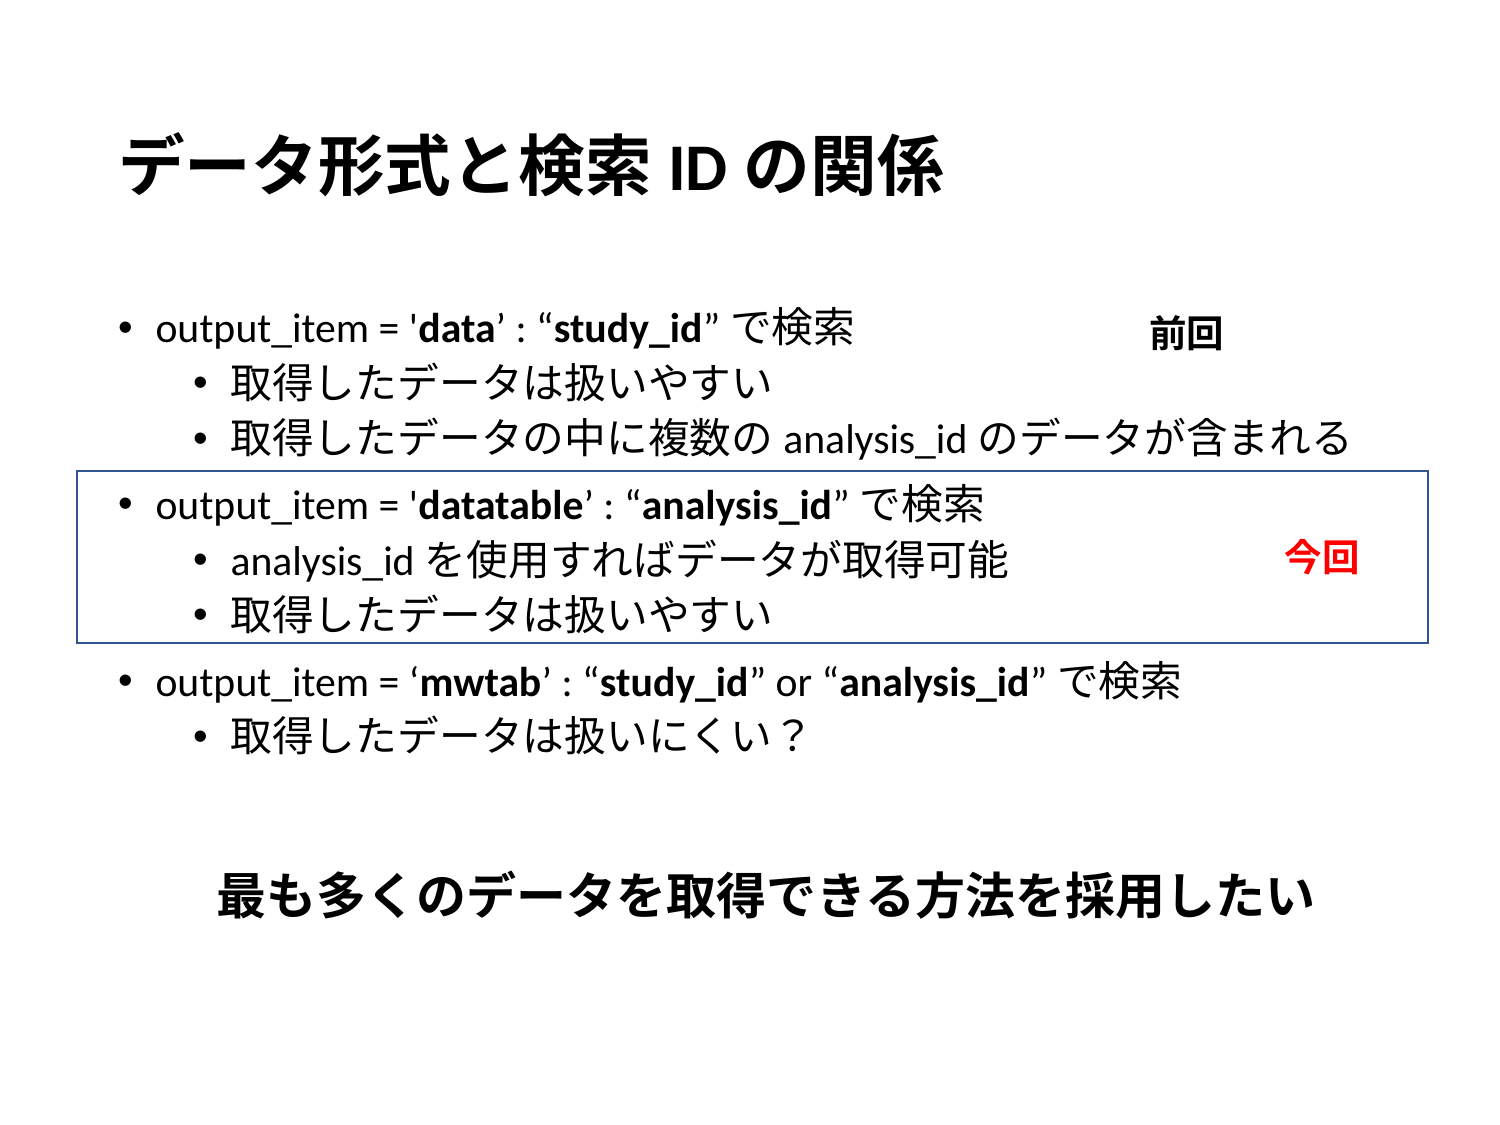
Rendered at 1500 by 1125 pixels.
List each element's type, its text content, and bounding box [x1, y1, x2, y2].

text_box 今回 [1269, 526, 1375, 587]
list output_item = 'data’ : “study_id”で検索 取得したデータは扱いやすい 取得したデータの中に複数のanalysis_idのデータが含まれる output_item = 'datatable’ : “analysis_id”で検索 analysis_idを使用すればデータが取得可能 取得したデータは扱いやすい output_item = ‘mwtab’ : “study_id” or “analysis_id”で検索 取得したデータは扱いにくい？ [103, 299, 1429, 470]
text_box 前回 [1134, 302, 1240, 363]
text_box 最も多くのデータを取得できる方法を採用したい [201, 857, 1331, 933]
title データ形式と検索IDの関係 [103, 59, 1397, 278]
text_box [76, 470, 1429, 644]
list output_item = 'data’ : “study_id”で検索 取得したデータは扱いやすい 取得したデータの中に複数のanalysis_idのデータが含まれる output_item = 'datatable’ : “analysis_id”で検索 analysis_idを使用すればデータが取得可能 取得したデータは扱いやすい output_item = ‘mwtab’ : “study_id” or “analysis_id”で検索 取得したデータは扱いにくい？ [103, 644, 1429, 1014]
